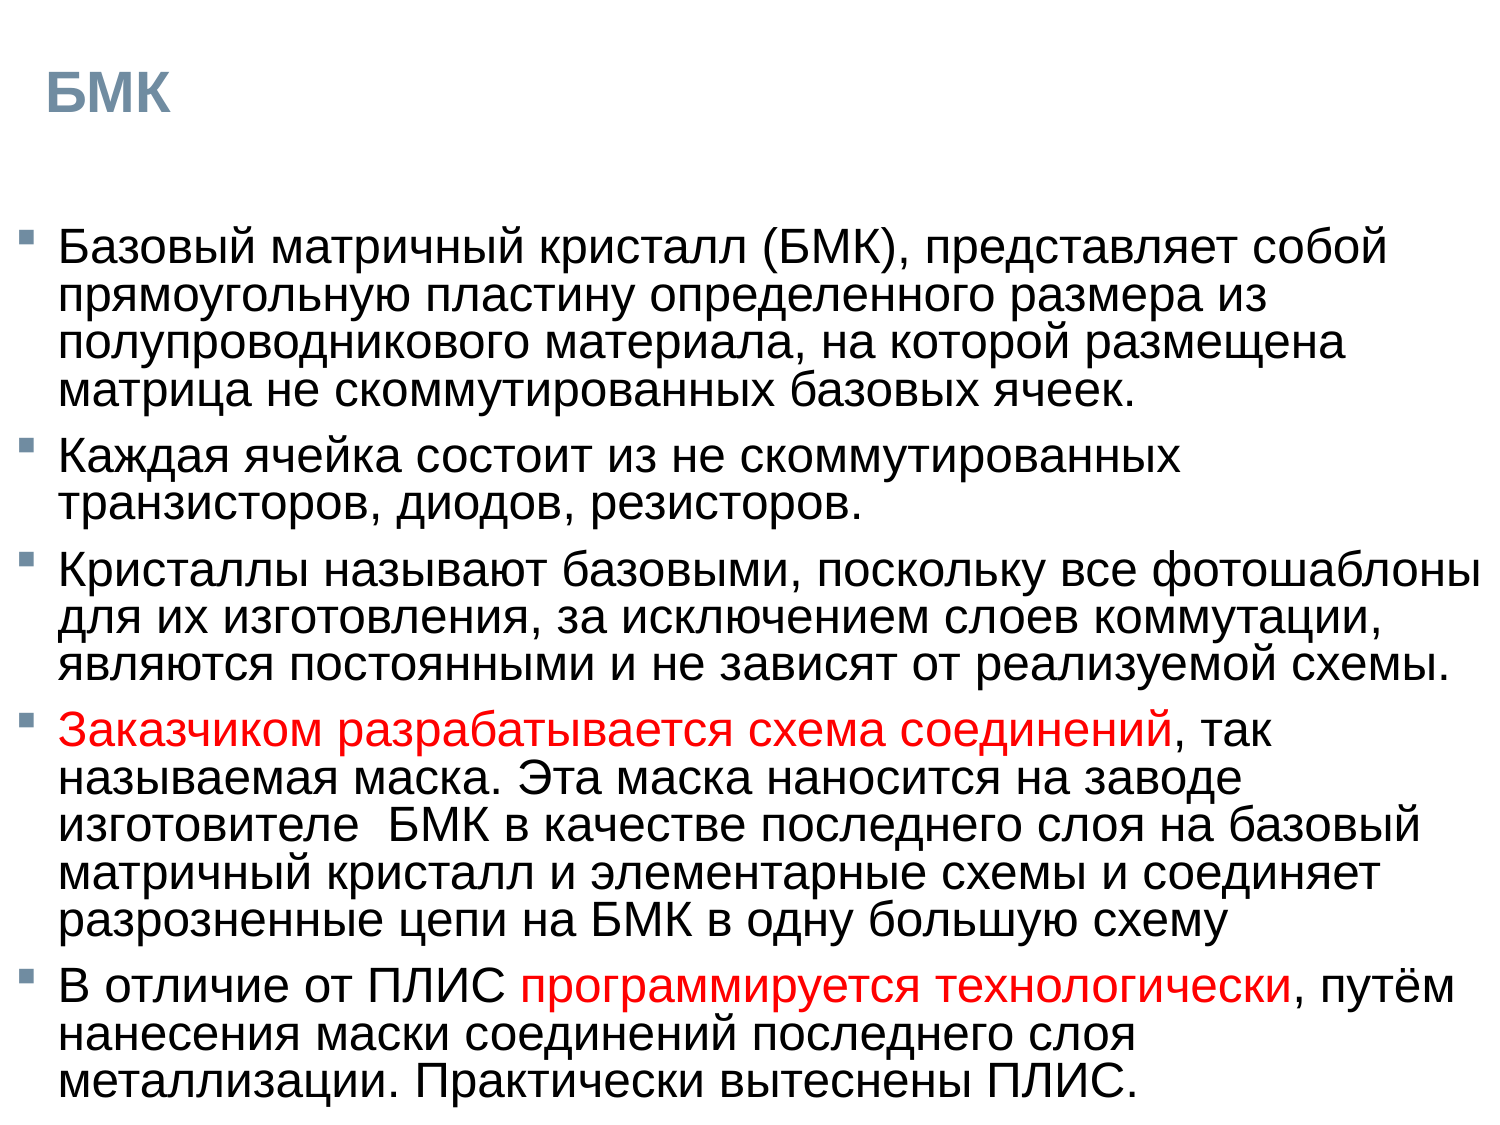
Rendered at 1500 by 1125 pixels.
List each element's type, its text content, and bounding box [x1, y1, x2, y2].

list Базовый матричный кристалл (БМК), представляет собой прямоугольную пластину определенного размера из полупроводникового материала, на которой размещена матрица не скоммутированных базовых ячеек. Каждая ячейка состоит из не скоммутированных транзисторов, диодов, резисторов. Кристаллы называют базовыми, поскольку все фотошаблоны для их изготовления, за исключением слоев коммутации, являются постоянными и не зависят от реализуемой схемы. Заказчиком разрабатывается схема соединений, так называемая маска. Эта маска наносится на заводе изготовителе БМК в качестве последнего слоя на базовый матричный кристалл и элементарные схемы и соединяет разрозненные цепи на БМК в одну большую схему В отличие от ПЛИС программируется технологически, путём нанесения маски соединений последнего слоя металлизации. Практически вытеснены ПЛИС. [0, 140, 1500, 1125]
title БМК [0, 46, 1350, 131]
